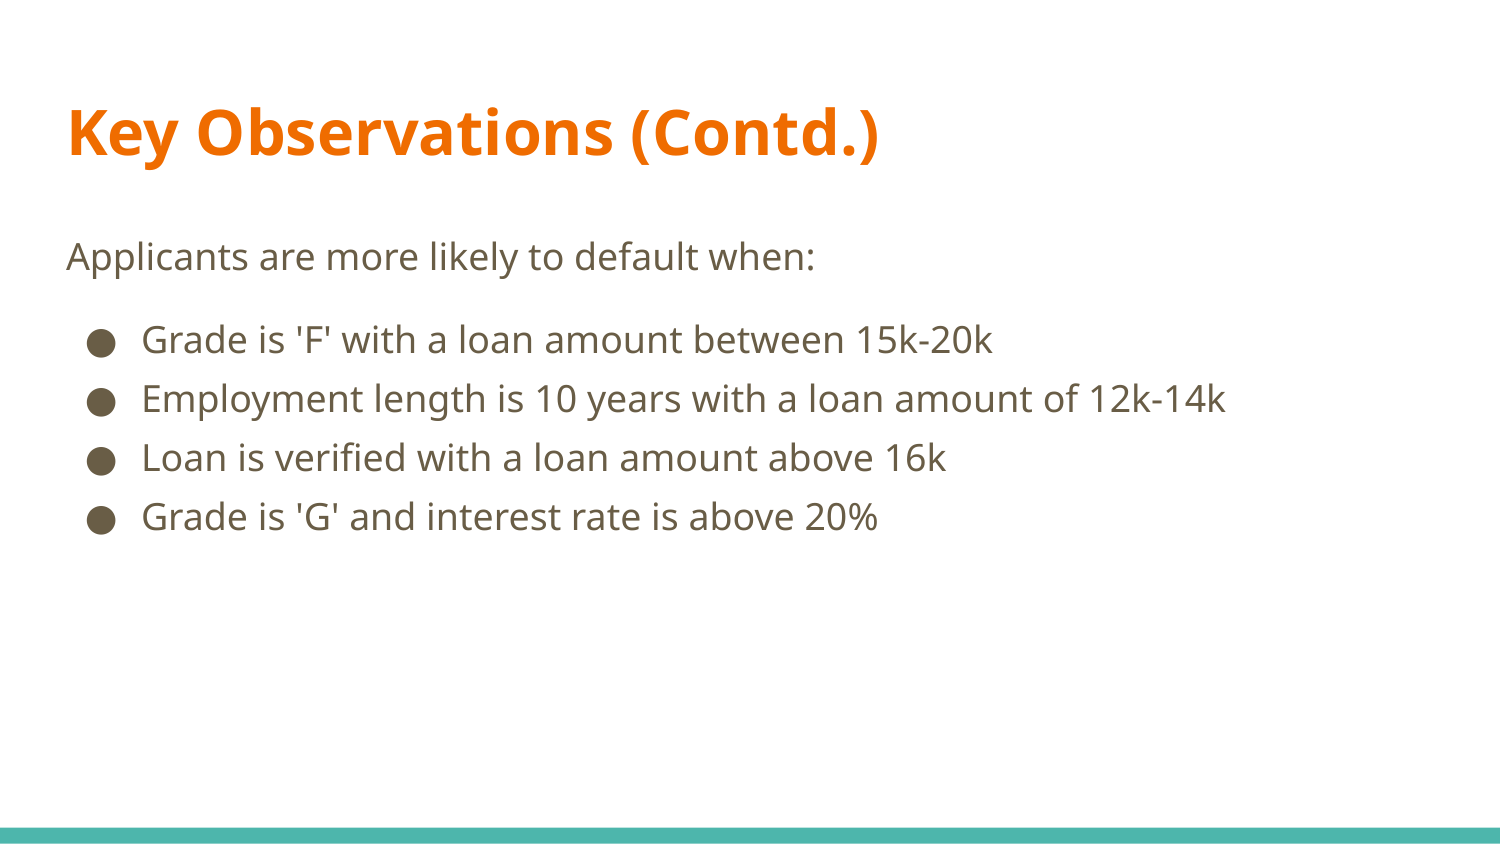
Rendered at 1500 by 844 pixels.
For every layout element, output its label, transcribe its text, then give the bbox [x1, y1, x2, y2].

title Key Observations (Contd.) [51, 72, 1449, 189]
list Applicants are more likely to default when: Grade is 'F' with a loan amount between 15k-20k Employment length is 10 years with a loan amount of 12k-14k Loan is verified with a loan amount above 16k Grade is 'G' and interest rate is above 20% [51, 207, 1449, 750]
